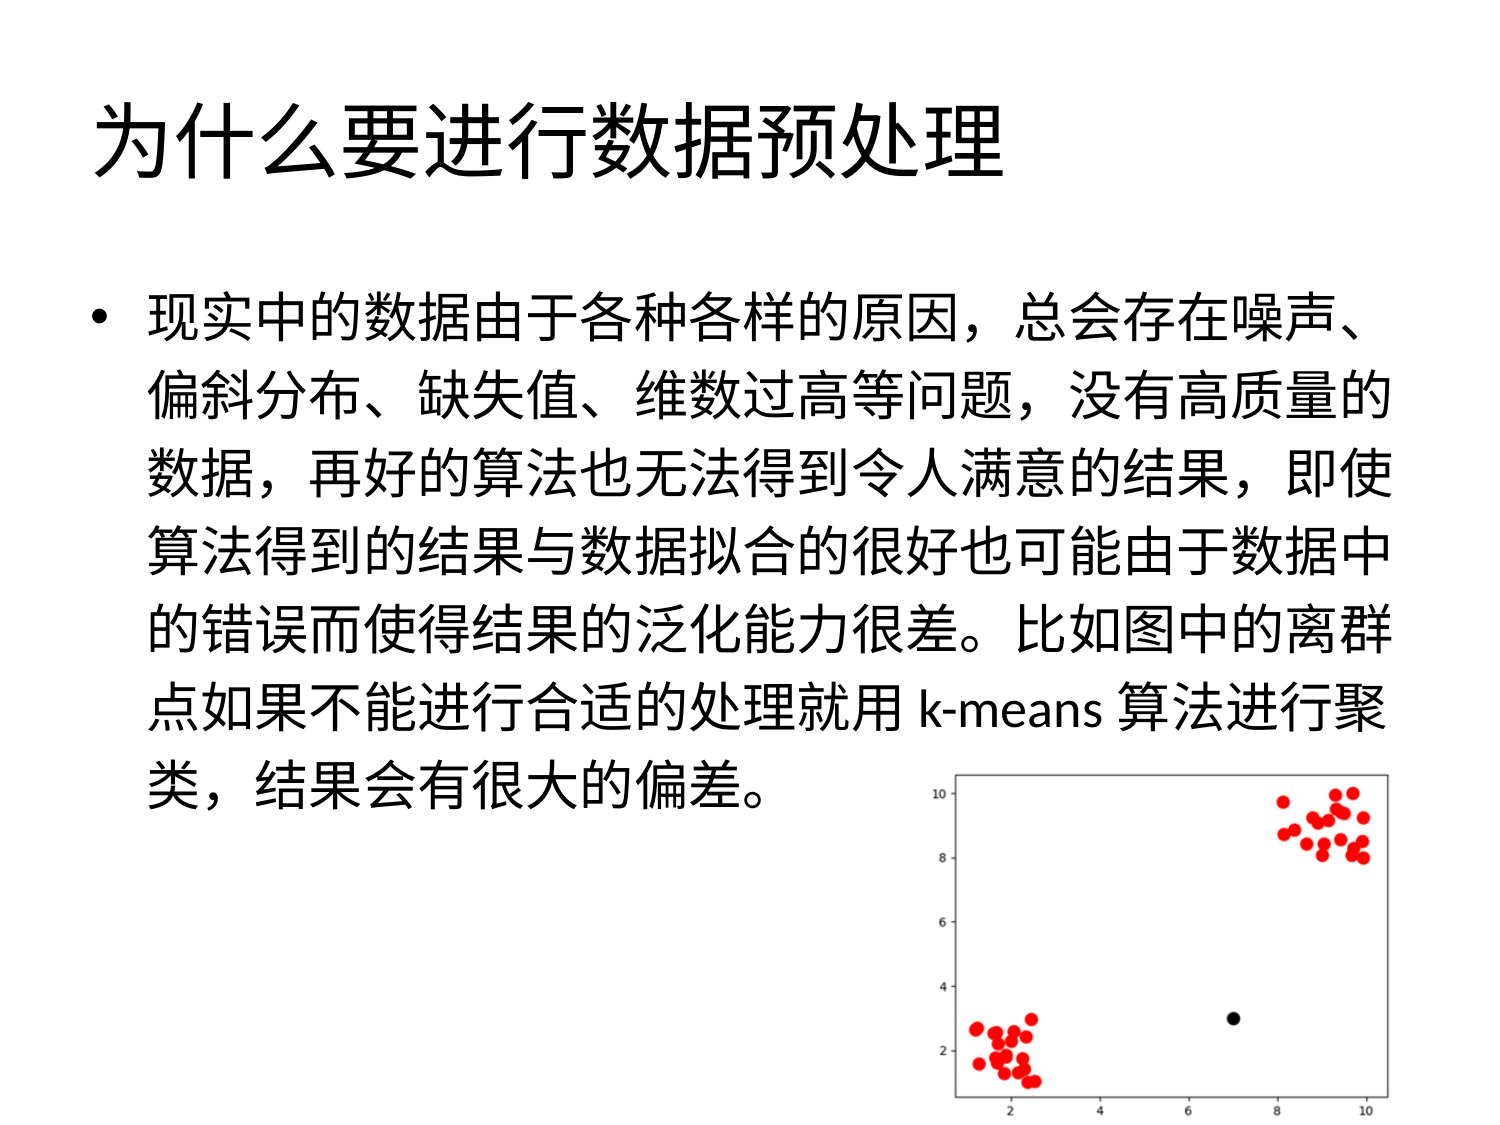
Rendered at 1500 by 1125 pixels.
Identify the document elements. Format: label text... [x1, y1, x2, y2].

list 现实中的数据由于各种各样的原因，总会存在噪声、偏斜分布、缺失值、维数过高等问题，没有高质量的数据，再好的算法也无法得到令人满意的结果，即使算法得到的结果与数据拟合的很好也可能由于数据中的错误而使得结果的泛化能力很差。比如图中的离群点如果不能进行合适的处理就用k-means算法进行聚类，结果会有很大的偏差。 [75, 262, 1425, 1005]
title 为什么要进行数据预处理 [75, 45, 1425, 233]
picture [903, 739, 1424, 1125]
